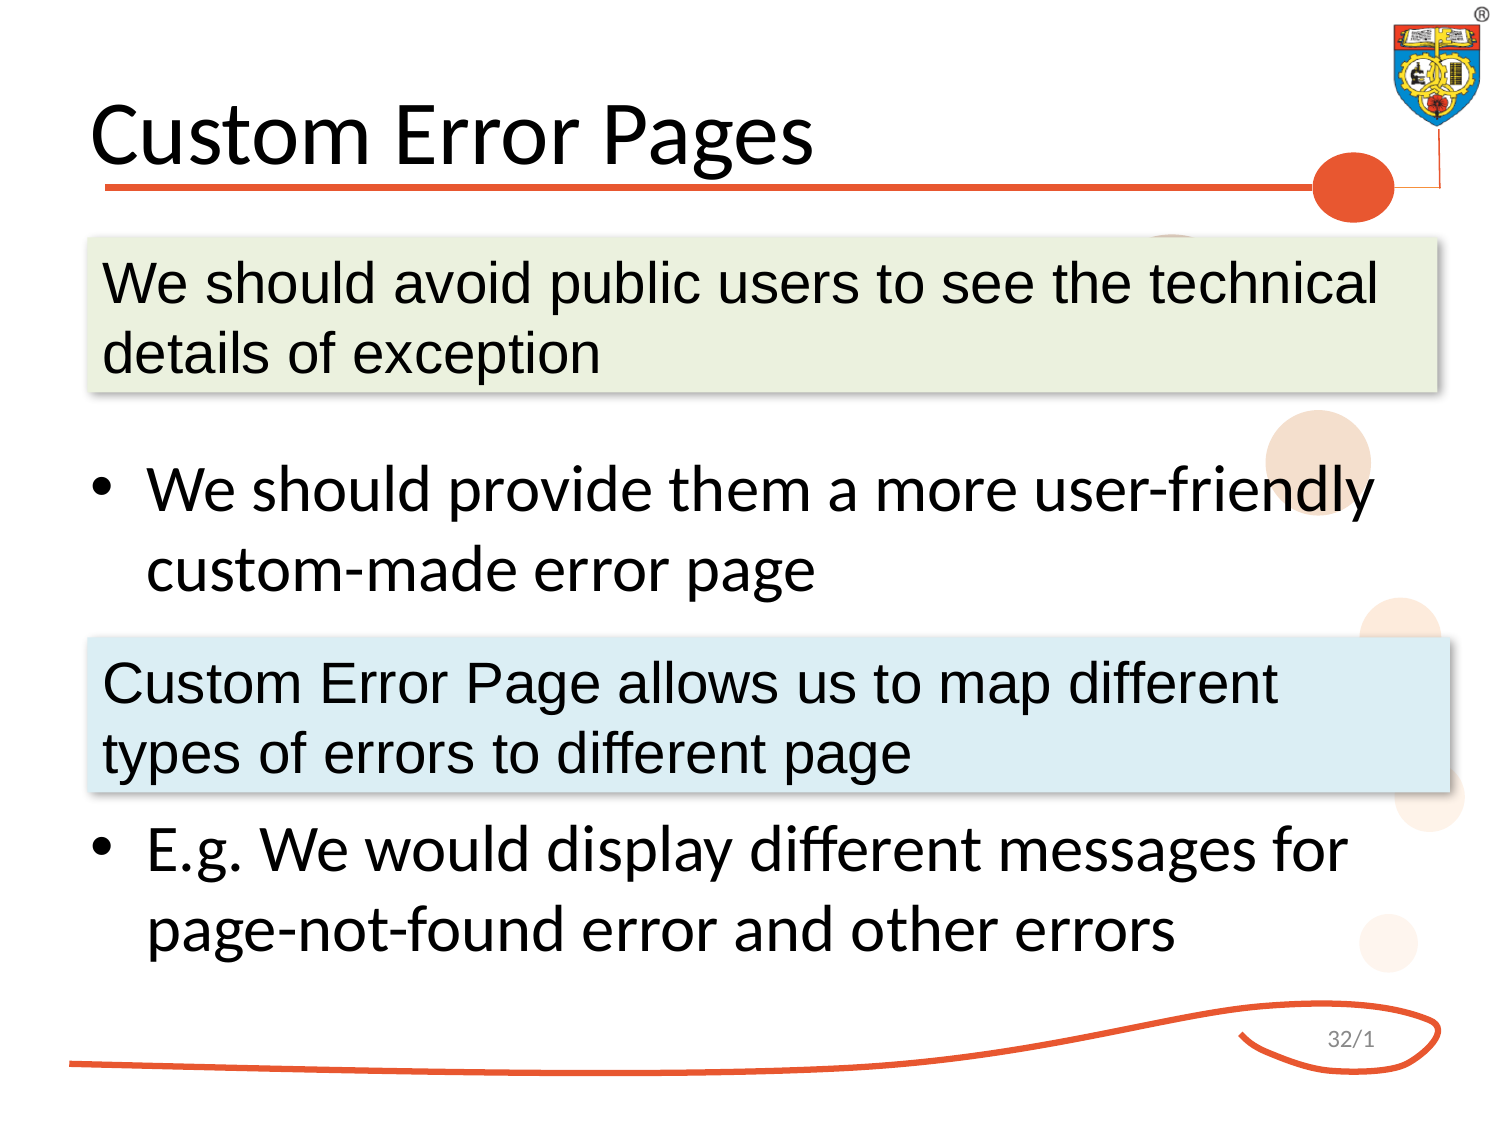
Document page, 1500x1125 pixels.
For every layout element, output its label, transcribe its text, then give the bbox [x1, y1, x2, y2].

picture [1389, 3, 1492, 129]
list We should provide them a more user-friendly custom-made error page E.g. We would display different messages for page-not-found error and other errors [75, 437, 1418, 973]
text_box We should avoid public users to see the technical details of exception [87, 237, 1438, 393]
text_box Custom Error Page allows us to map different types of errors to different page [87, 637, 1450, 793]
title Custom Error Pages [75, 24, 1425, 231]
